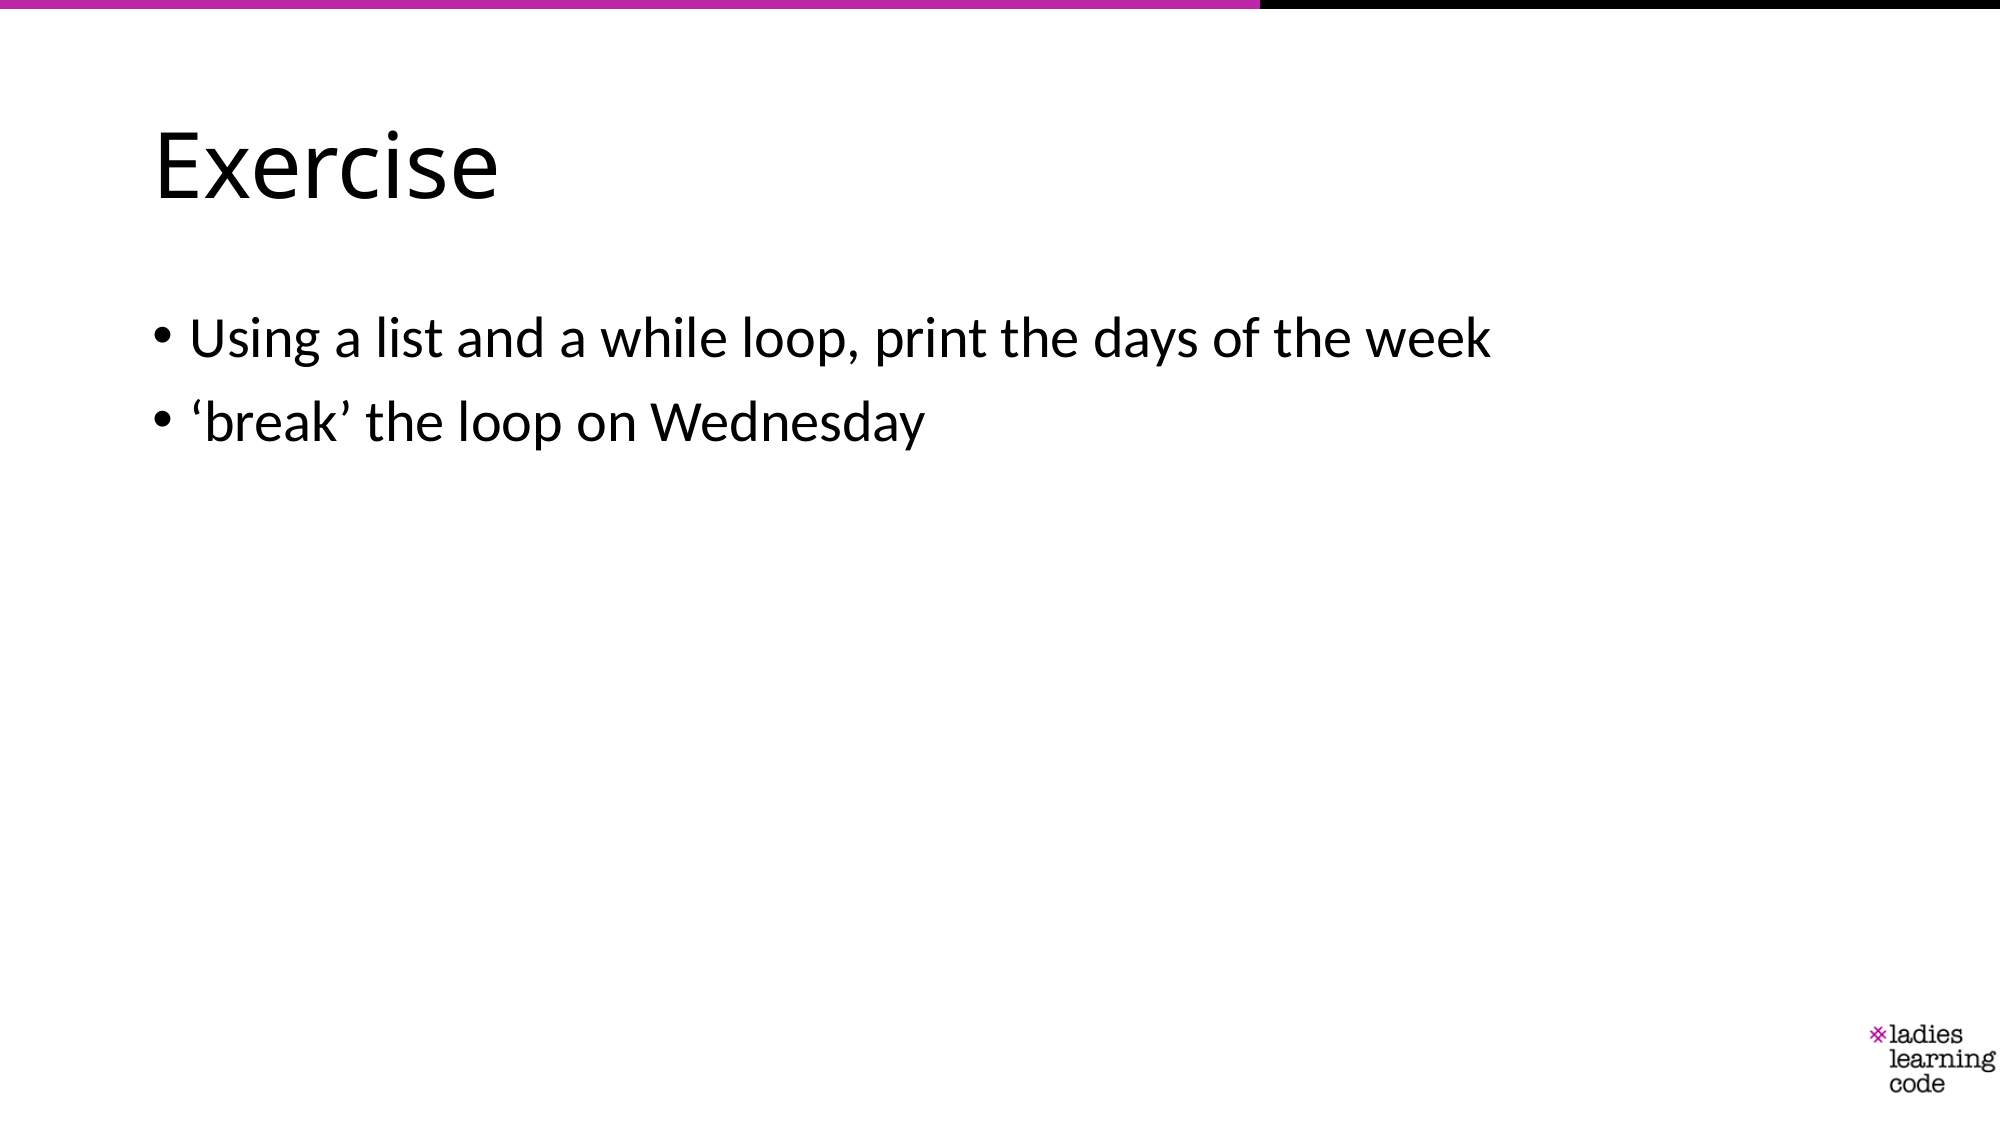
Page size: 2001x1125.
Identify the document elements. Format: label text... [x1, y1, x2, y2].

picture [1865, 990, 2000, 1125]
list Using a list and a while loop, print the days of the week ‘break’ the loop on Wednesday [137, 299, 1863, 1014]
title Exercise [137, 59, 1863, 278]
